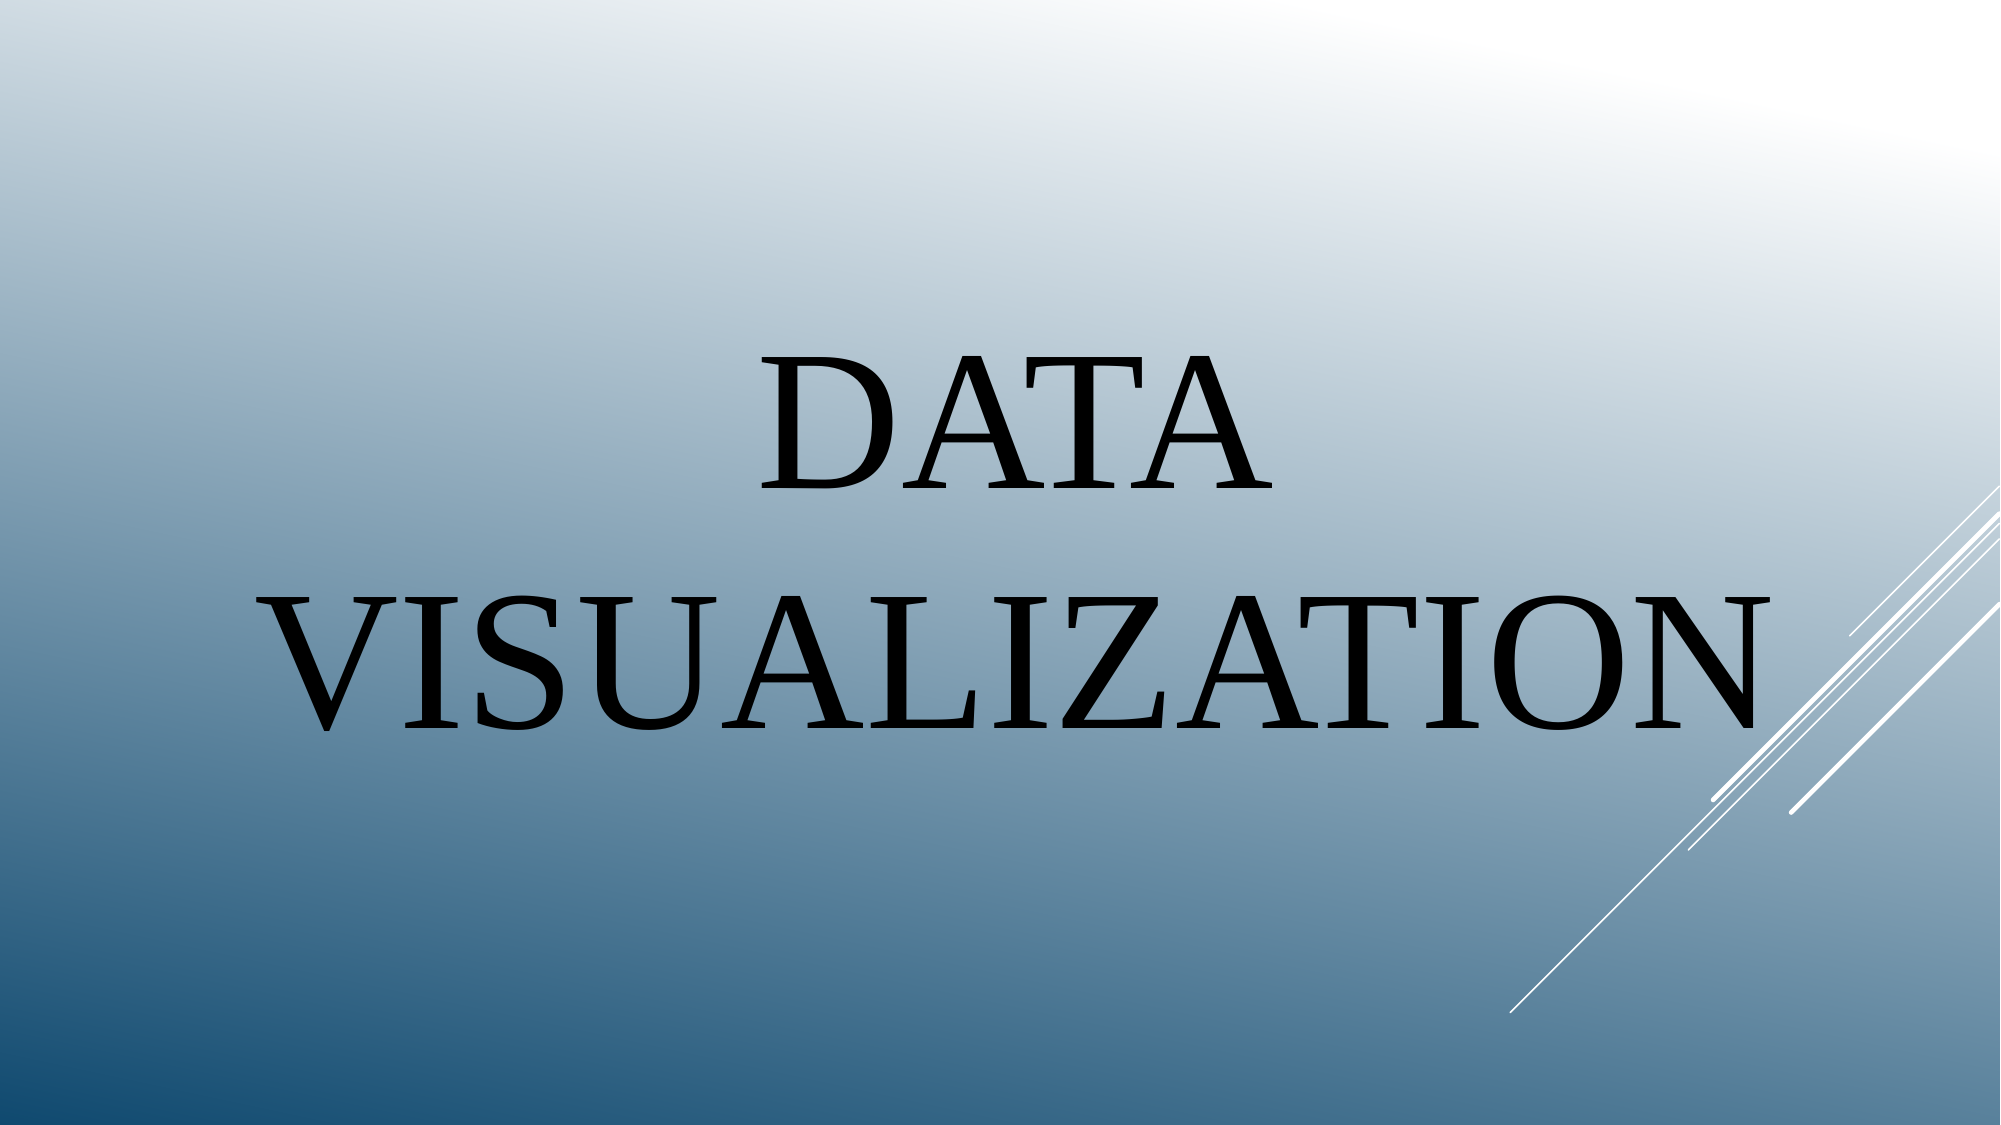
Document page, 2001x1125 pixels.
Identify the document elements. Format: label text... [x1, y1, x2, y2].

title DATA VISUALIZATION [112, 34, 1919, 1024]
